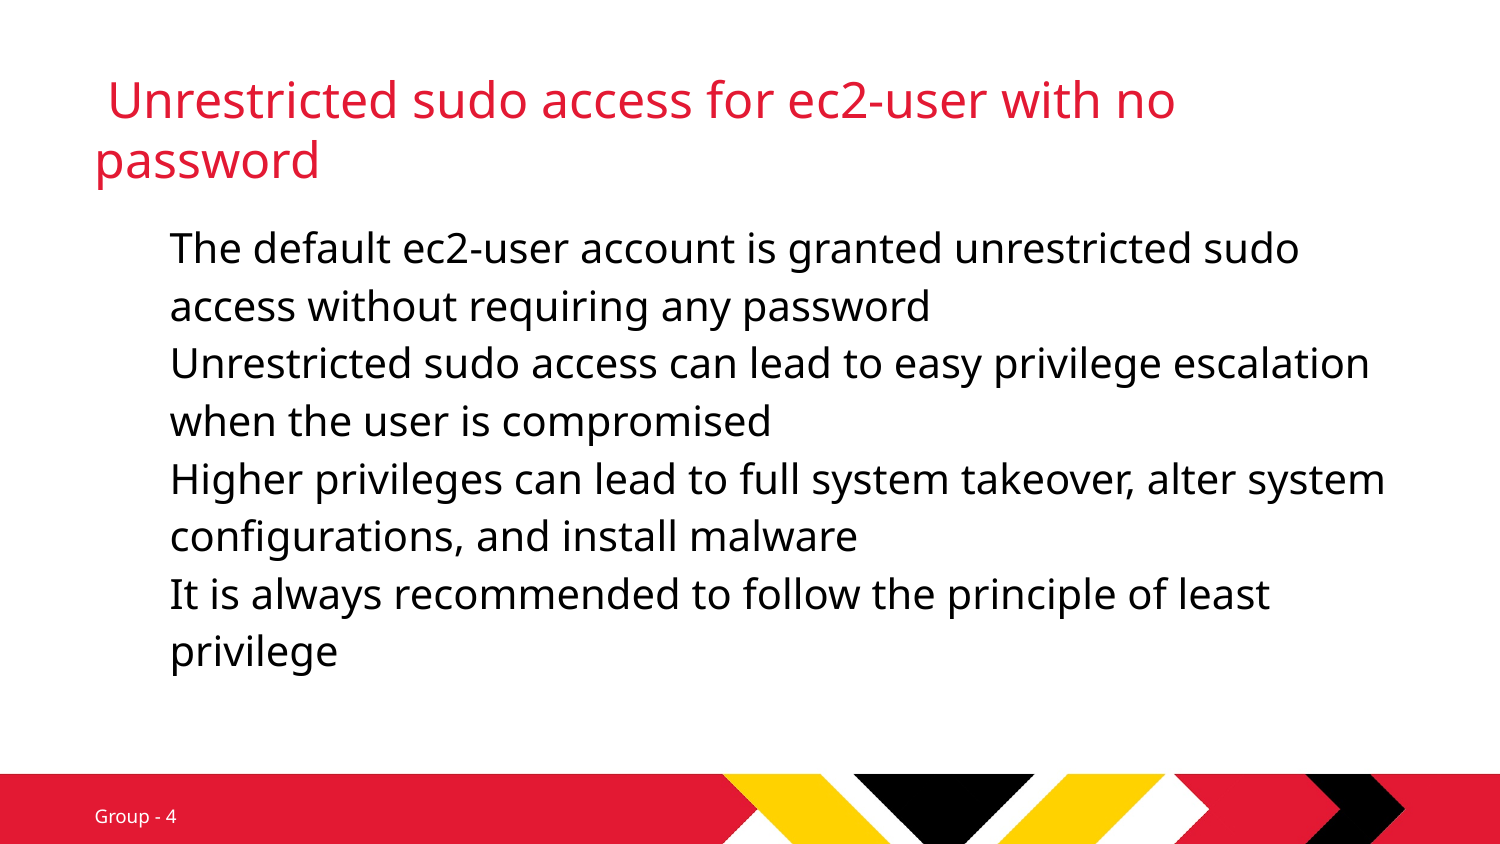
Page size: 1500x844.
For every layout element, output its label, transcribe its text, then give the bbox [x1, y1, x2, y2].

list The default ec2-user account is granted unrestricted sudo access without requiring any password Unrestricted sudo access can lead to easy privilege escalation when the user is compromised Higher privileges can lead to full system takeover, alter system configurations, and install malware It is always recommended to follow the principle of least privilege [94, 164, 1407, 713]
subtitle Group - 4 [94, 796, 602, 822]
picture [0, 0, 1500, 844]
title Unrestricted sudo access for ec2-user with no password [94, 68, 1407, 164]
